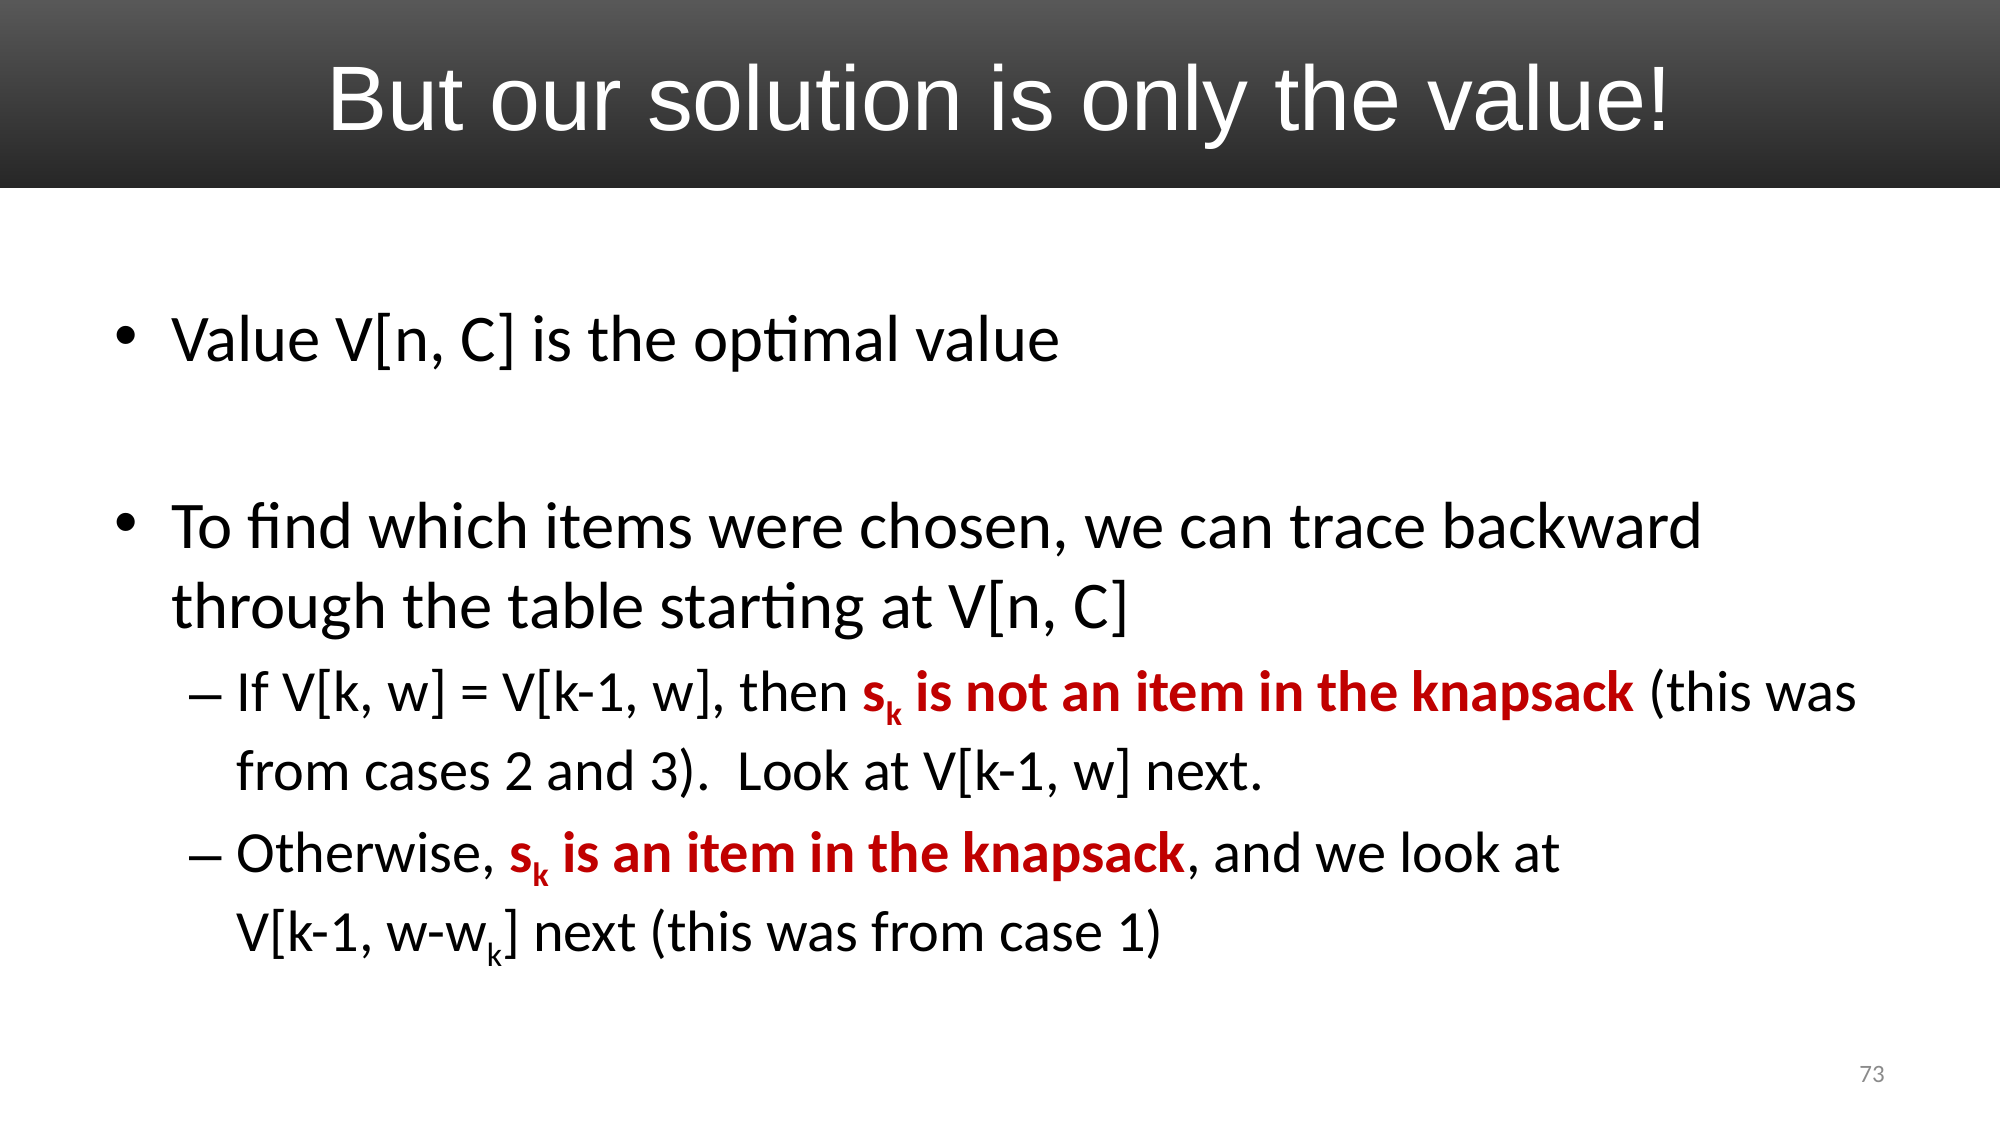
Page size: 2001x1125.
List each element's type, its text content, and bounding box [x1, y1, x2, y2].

list Value V[n, C] is the optimal value To find which items were chosen, we can trace backward through the table starting at V[n, C] If V[k, w] = V[k-1, w], then sk is not an item in the knapsack (this was from cases 2 and 3). Look at V[k-1, w] next. Otherwise, sk is an item in the knapsack, and we look at V[k-1, w-wk] next (this was from case 1) [99, 262, 1900, 1005]
title But our solution is only the value! [99, 24, 1900, 163]
slide_number 73 [1433, 1042, 1900, 1103]
